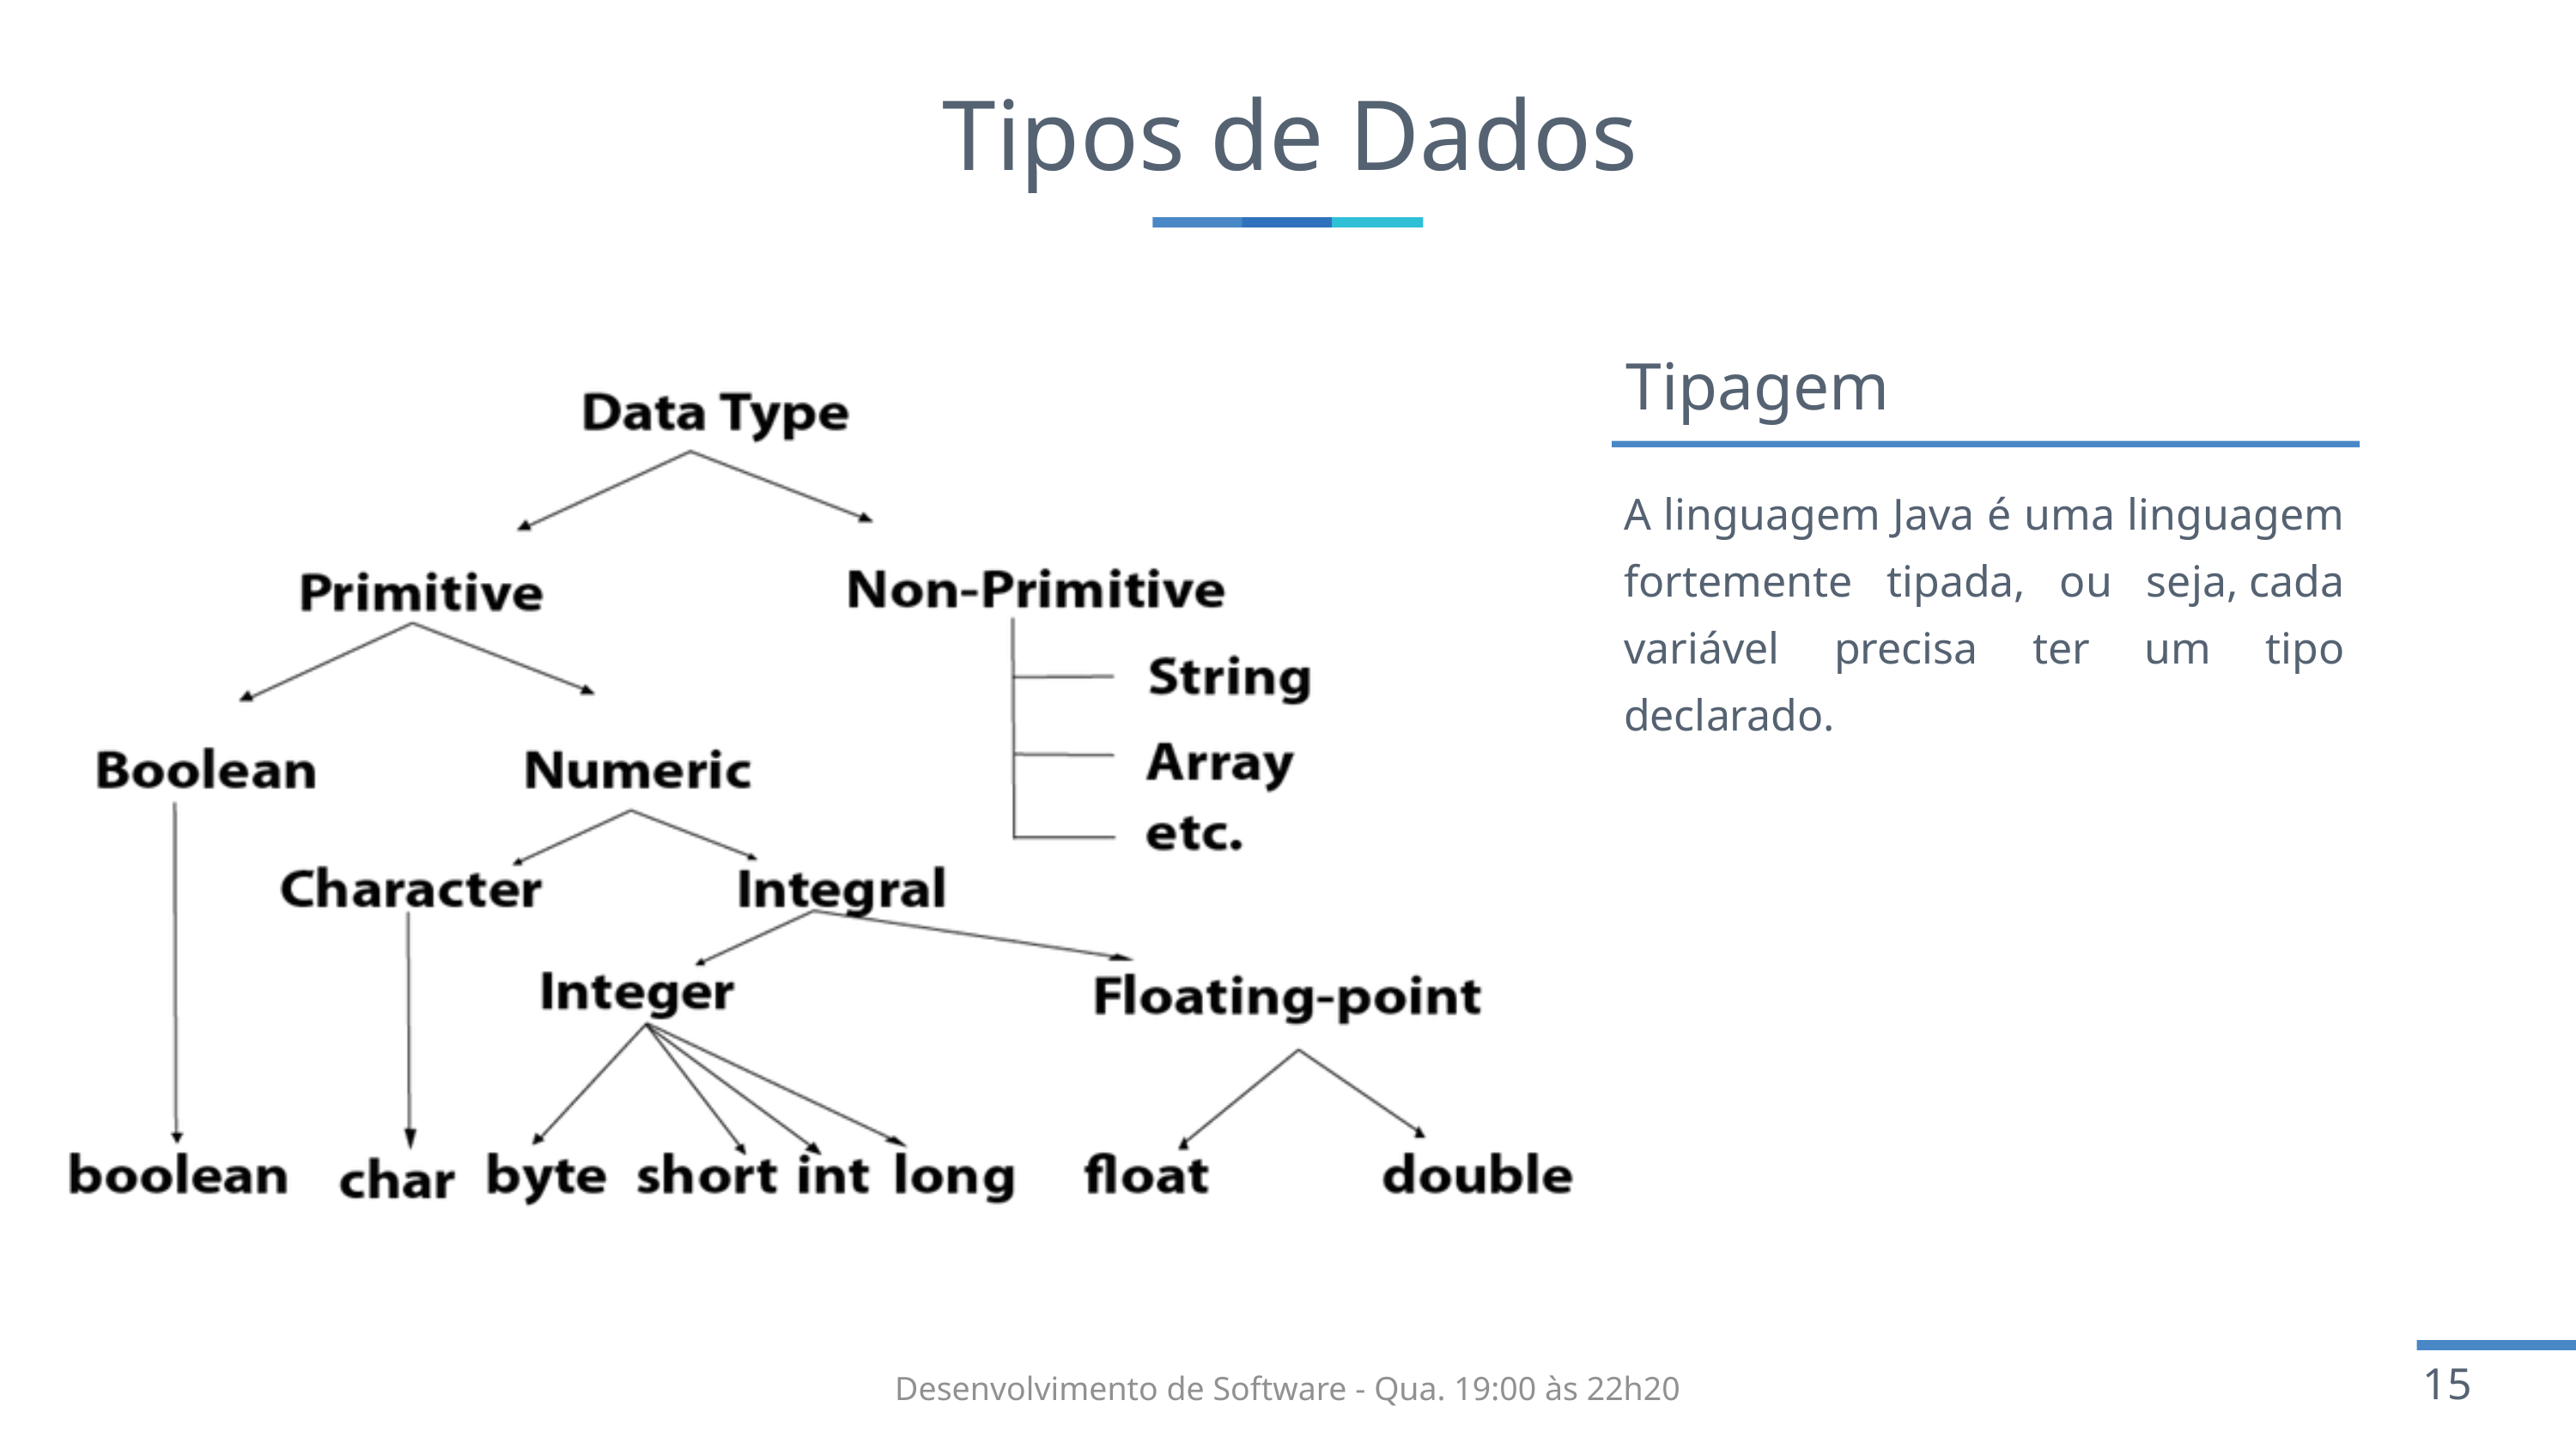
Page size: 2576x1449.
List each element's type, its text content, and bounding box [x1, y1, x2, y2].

list A linguagem Java é uma linguagem fortemente tipada, ou seja, cada variável precisa ter um tipo declarado. [1611, 464, 2358, 1236]
slide_number 15 [2409, 1351, 2576, 1421]
footer Desenvolvimento de Software - Qua. 19:00 às 22h20​ [853, 1349, 1723, 1427]
title Tipos de Dados [69, 49, 2512, 230]
list Tipagem [1613, 332, 2360, 437]
picture [68, 384, 1576, 1214]
